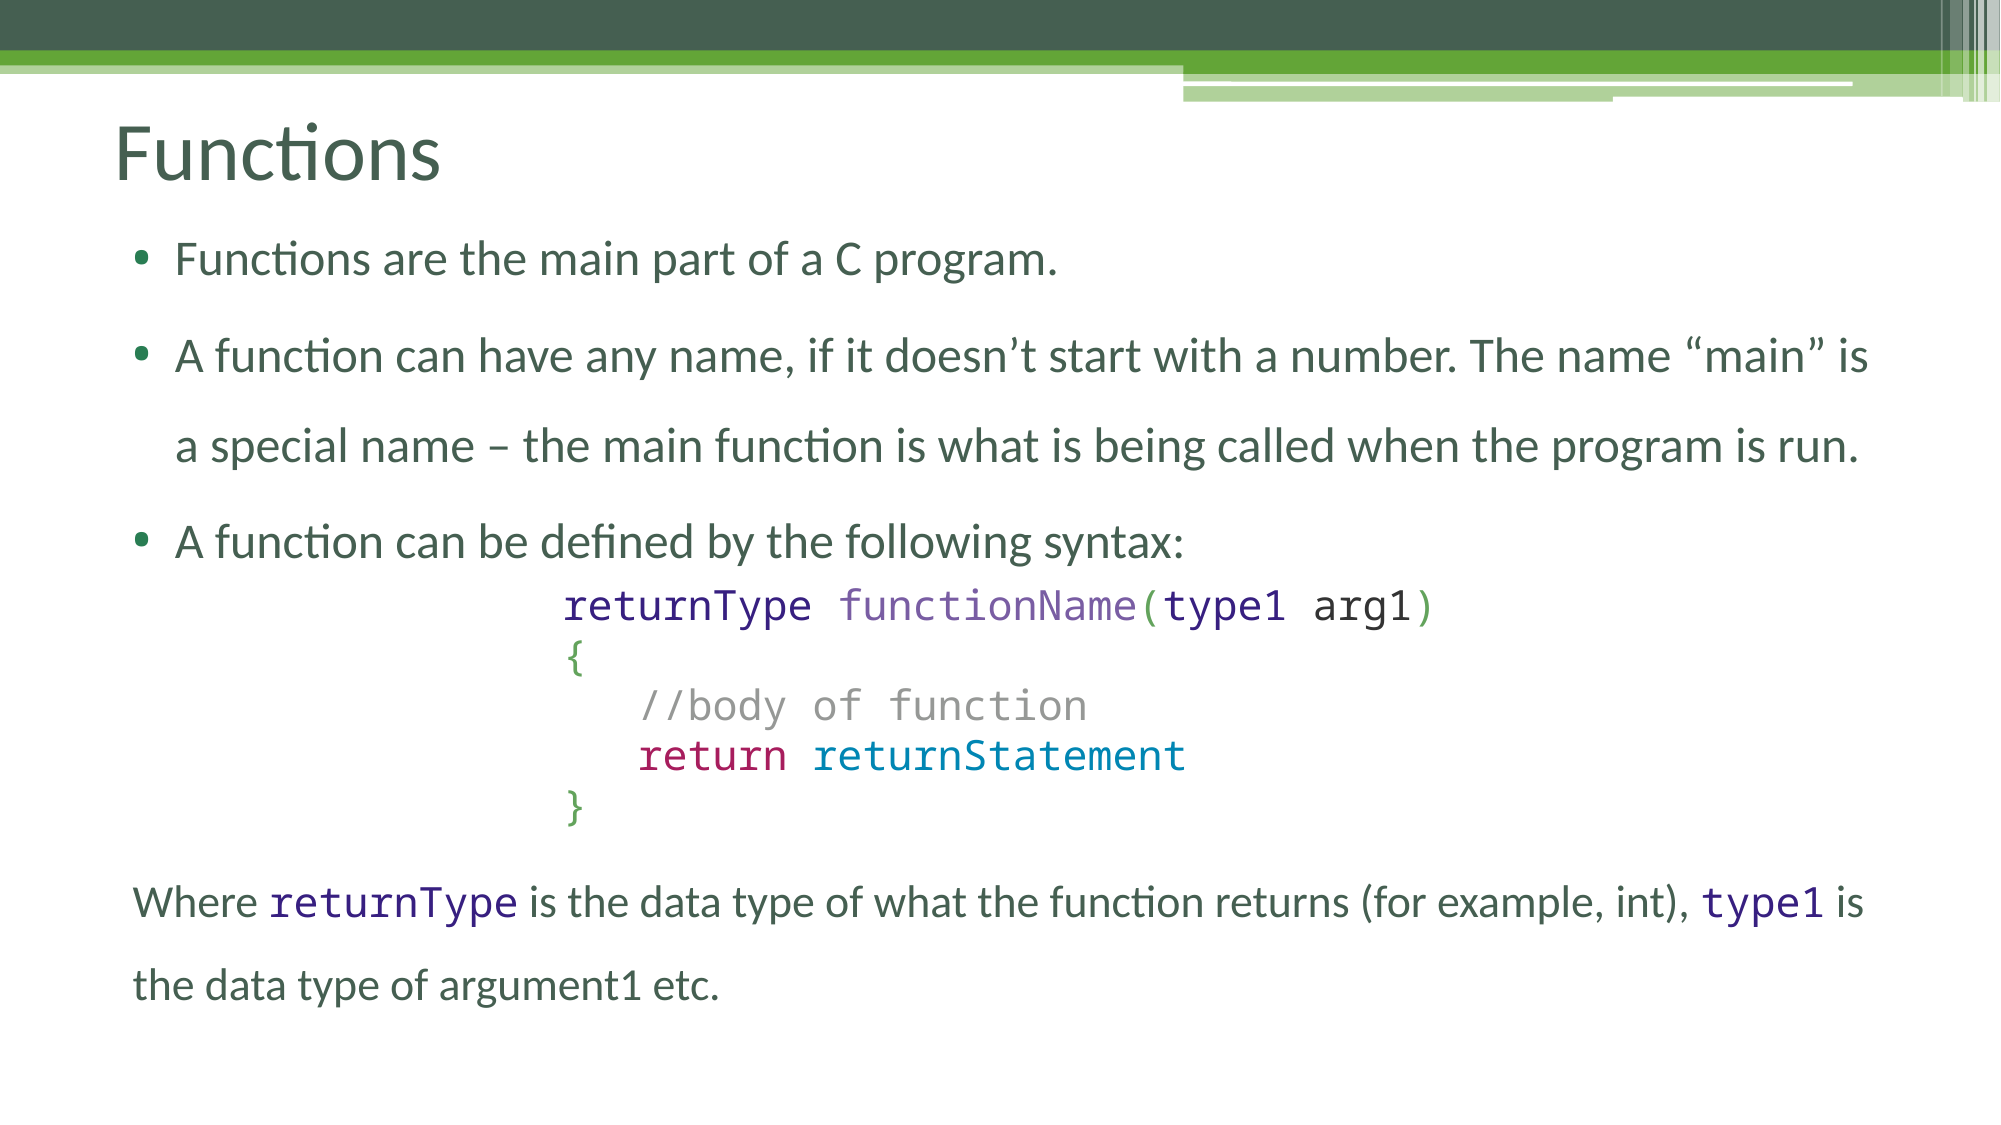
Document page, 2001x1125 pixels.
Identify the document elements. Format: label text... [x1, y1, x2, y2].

text_box returnType functionName(type1 arg1) { //body of function return returnStatement } [547, 571, 1453, 836]
text_box Where returnType is the data type of what the function returns (for example, int), type1 is the data type of argument1 etc. [99, 837, 1900, 1038]
list Functions are the main part of a C program. A function can have any name, if it doesn’t start with a number. The name “main” is a special name – the main function is what is being called when the program is run. A function can be defined by the following syntax: [99, 188, 1900, 598]
title Functions [99, 59, 1900, 188]
